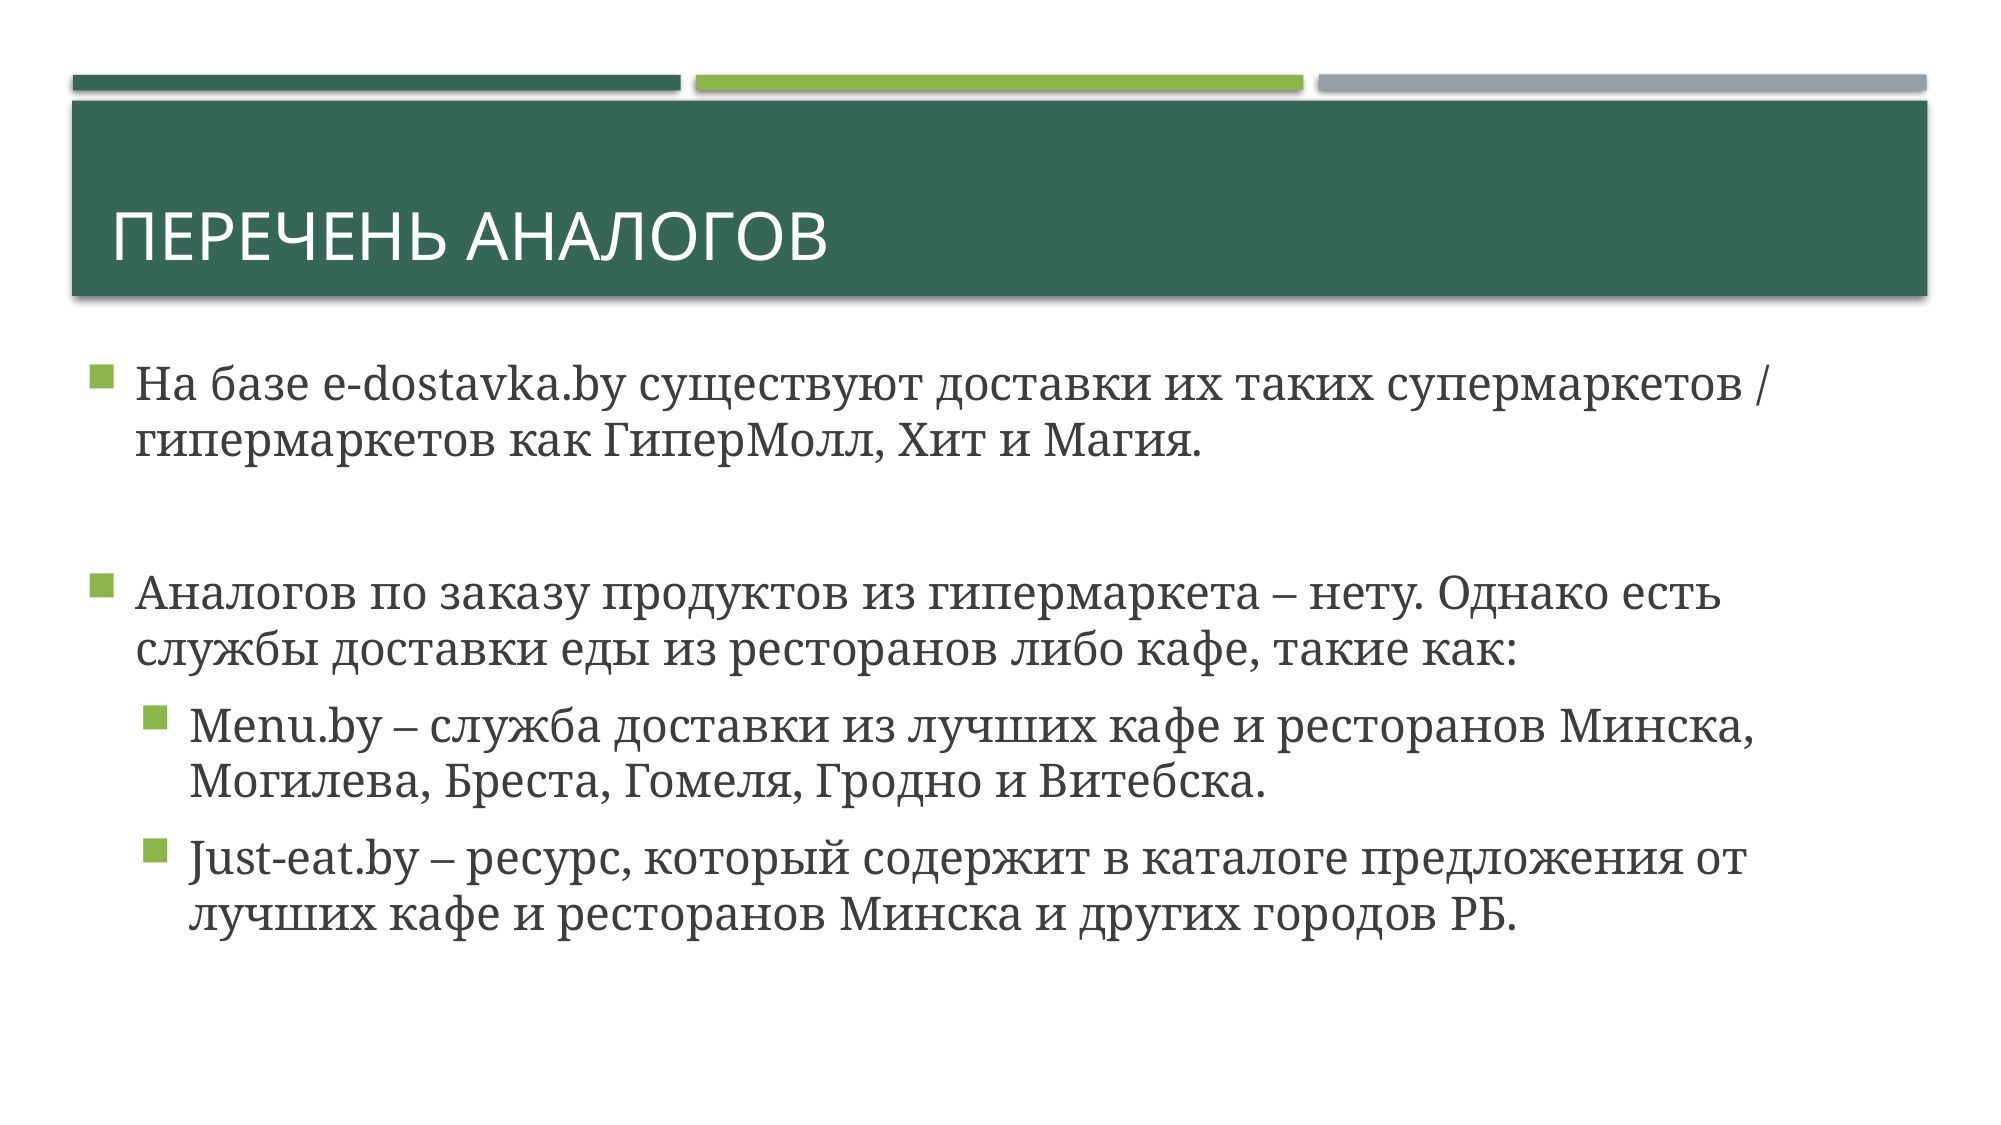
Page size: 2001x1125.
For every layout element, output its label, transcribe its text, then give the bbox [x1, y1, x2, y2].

title ПЕРЕЧЕНЬ АНАЛОГОВ [95, 115, 1905, 282]
list На базе e-dostavka.by существуют доставки их таких супермаркетов / гипермаркетов как ГиперМолл, Хит и Магия. Аналогов по заказу продуктов из гипермаркета – нету. Однако есть службы доставки еды из ресторанов либо кафе, такие как: Menu.by – служба доставки из лучших кафе и ресторанов Минска, Могилева, Бреста, Гомеля, Гродно и Витебска. Just-eat.by – ресурс, который содержит в каталоге предложения от лучших кафе и ресторанов Минска и других городов РБ. [70, 345, 1880, 949]
